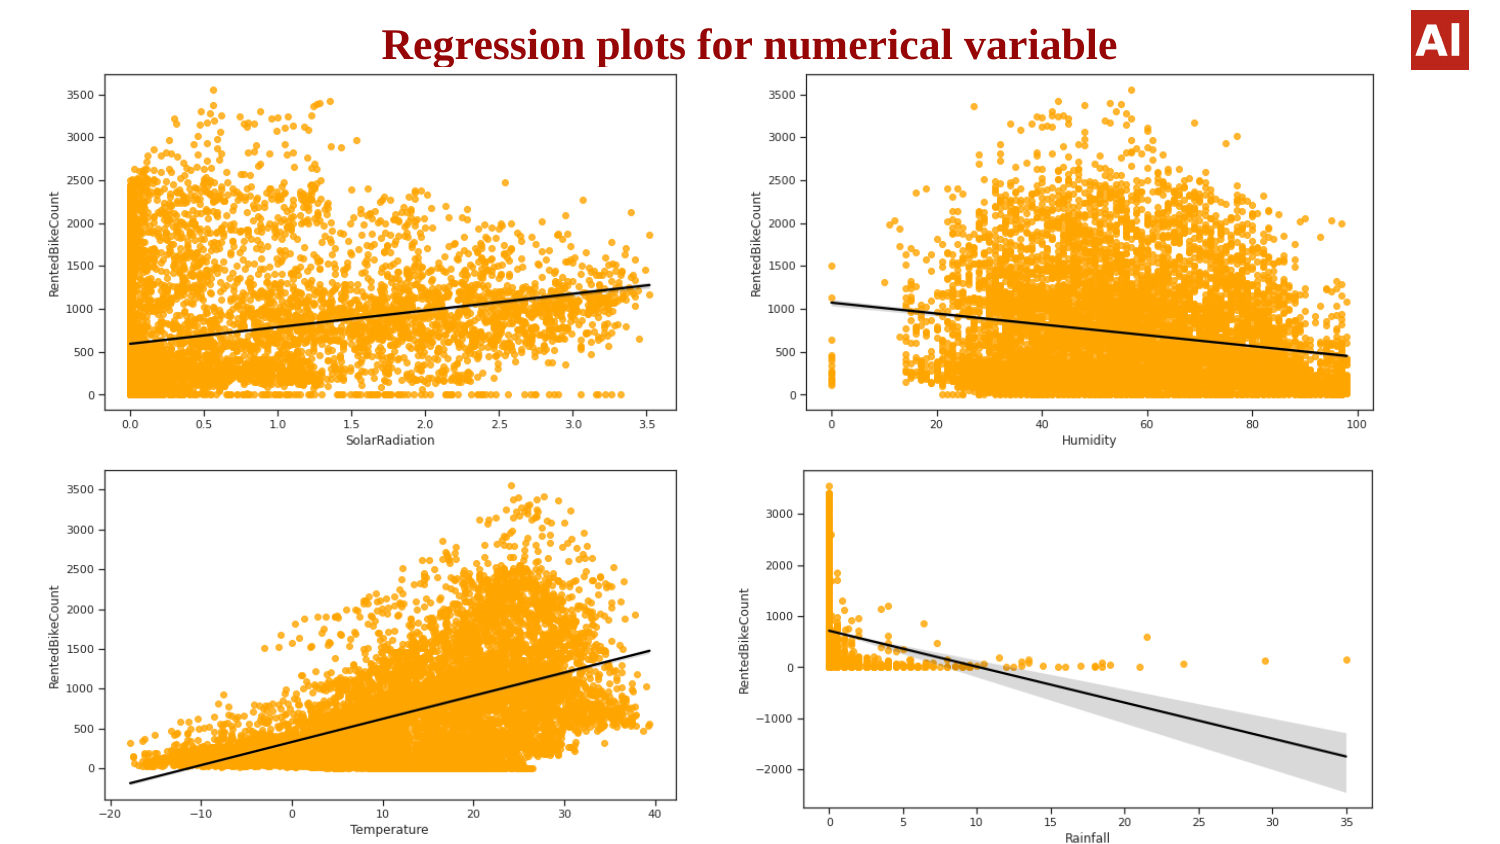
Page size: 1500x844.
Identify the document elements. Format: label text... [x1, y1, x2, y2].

picture [1411, 10, 1469, 70]
picture [41, 67, 682, 455]
title Regression plots for numerical variable [103, 0, 1397, 67]
picture [41, 463, 682, 844]
picture [743, 67, 1379, 455]
picture [731, 463, 1379, 844]
